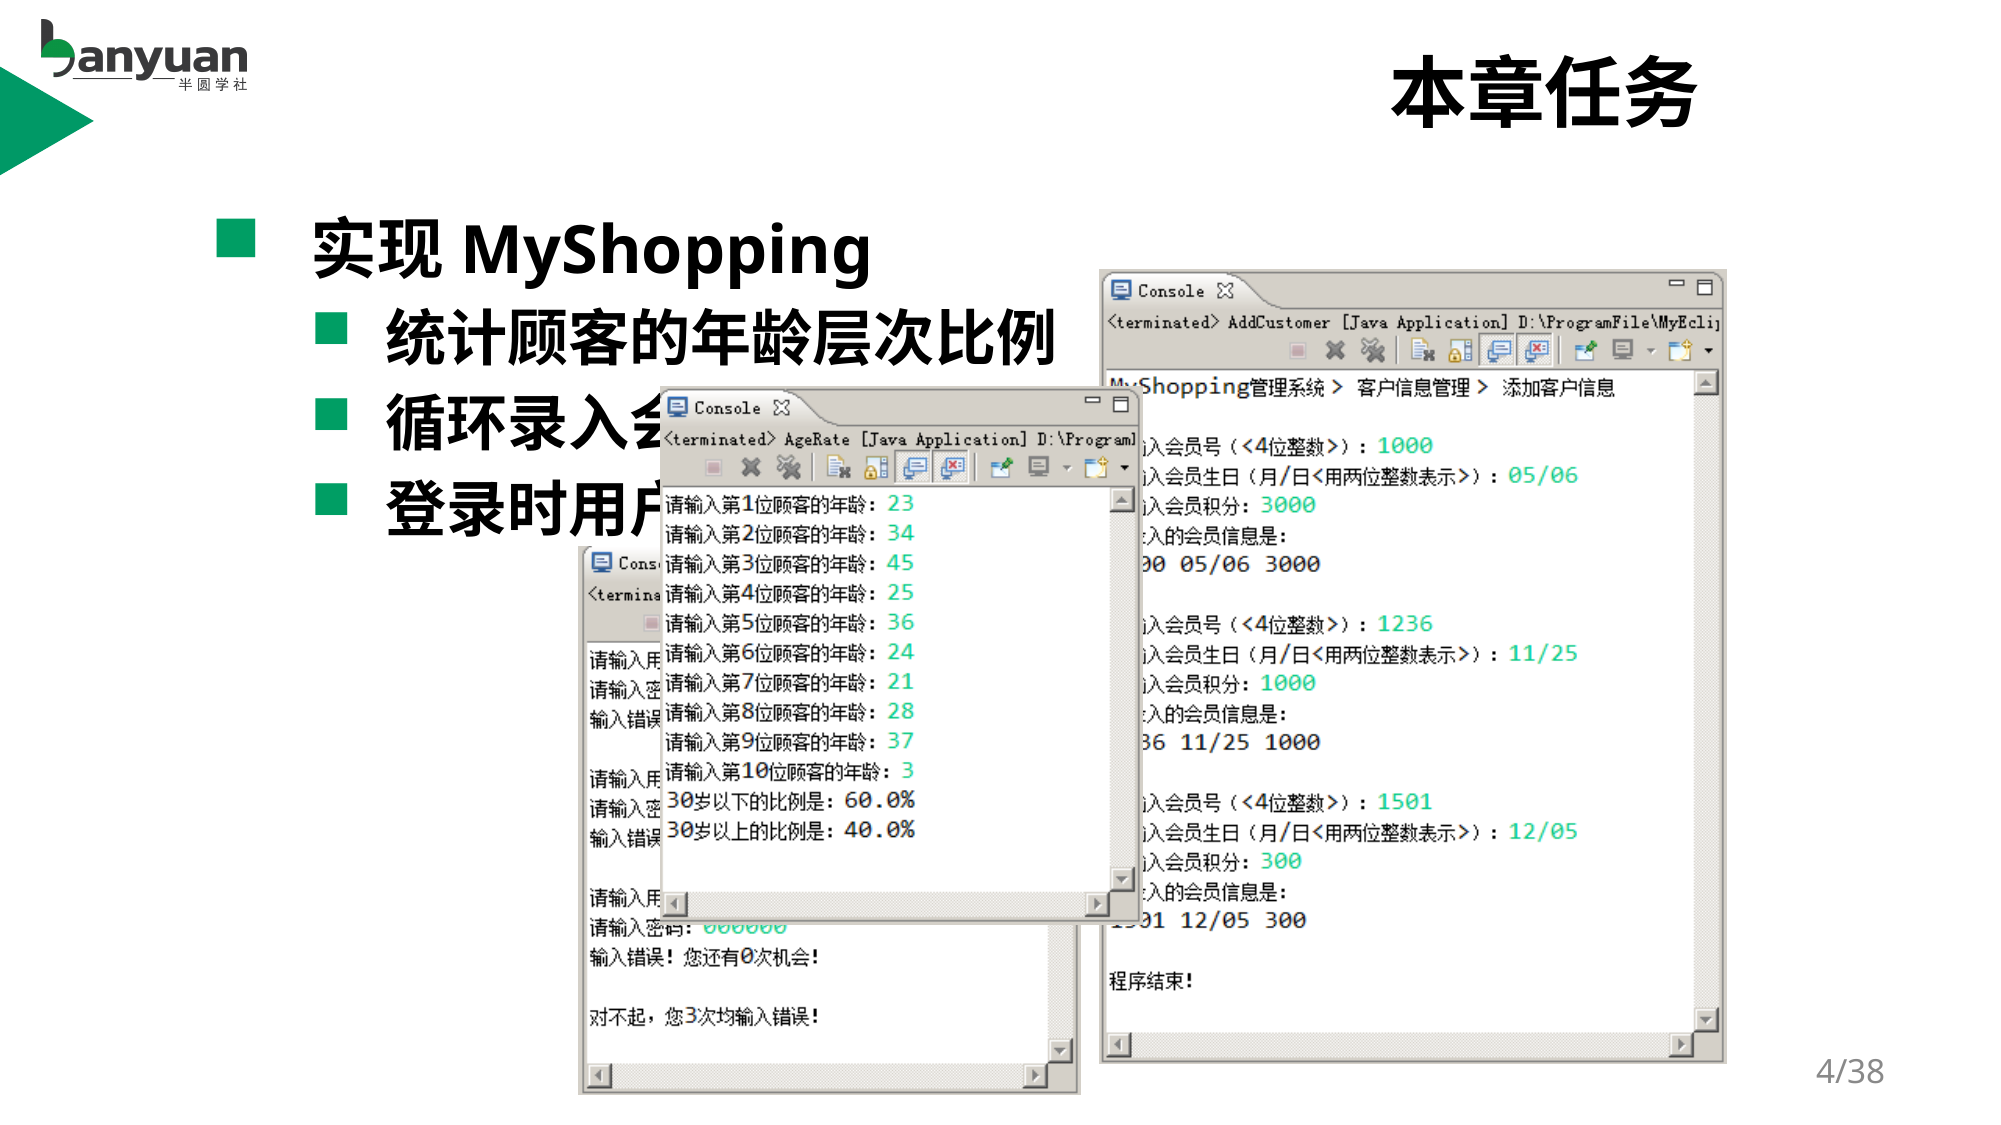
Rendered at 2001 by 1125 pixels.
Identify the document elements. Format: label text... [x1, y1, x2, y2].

slide_number /38 [1433, 1042, 1901, 1104]
title 本章任务 [1374, 46, 1721, 133]
picture [41, 19, 247, 91]
picture [577, 269, 1727, 1095]
list 实现MyShopping 统计顾客的年龄层次比例 循环录入会员信息 登录时用户信息验证 [195, 199, 1727, 1043]
